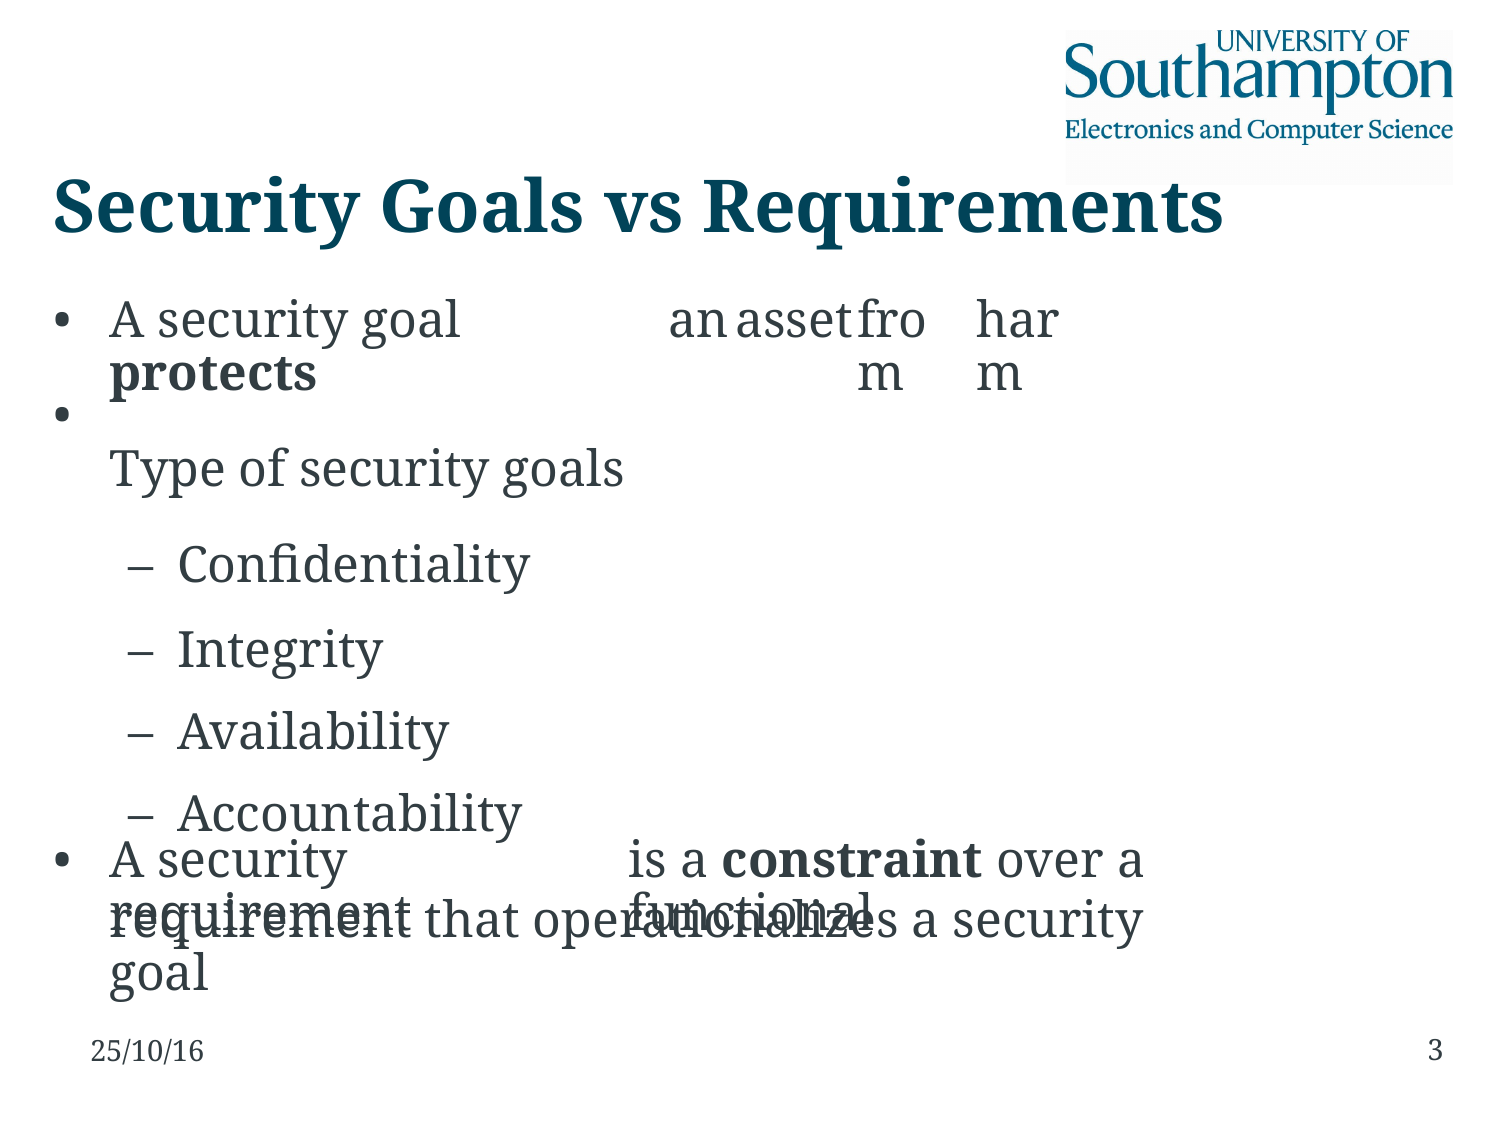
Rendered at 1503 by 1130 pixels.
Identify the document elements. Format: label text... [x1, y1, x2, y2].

text_box A security goal protects Type of security goals – Confidentiality – Integrity – Availability – Accountability [107, 293, 666, 800]
text_box • [50, 833, 90, 890]
text_box A security requirement [107, 833, 626, 888]
text_box harm [974, 293, 1106, 349]
text_box is a constraint over a functional [626, 833, 1374, 888]
text_box an [666, 293, 733, 349]
text_box Security Goals vs Requirements [51, 170, 1257, 248]
text_box [1065, 30, 1453, 185]
text_box • • [50, 293, 90, 450]
text_box asset [733, 293, 855, 349]
text_box requirement that operationalizes a security goal [107, 893, 1172, 949]
text_box 25/10/16 [87, 1035, 212, 1069]
text_box from [855, 293, 974, 349]
text_box 3 [1425, 1034, 1450, 1068]
